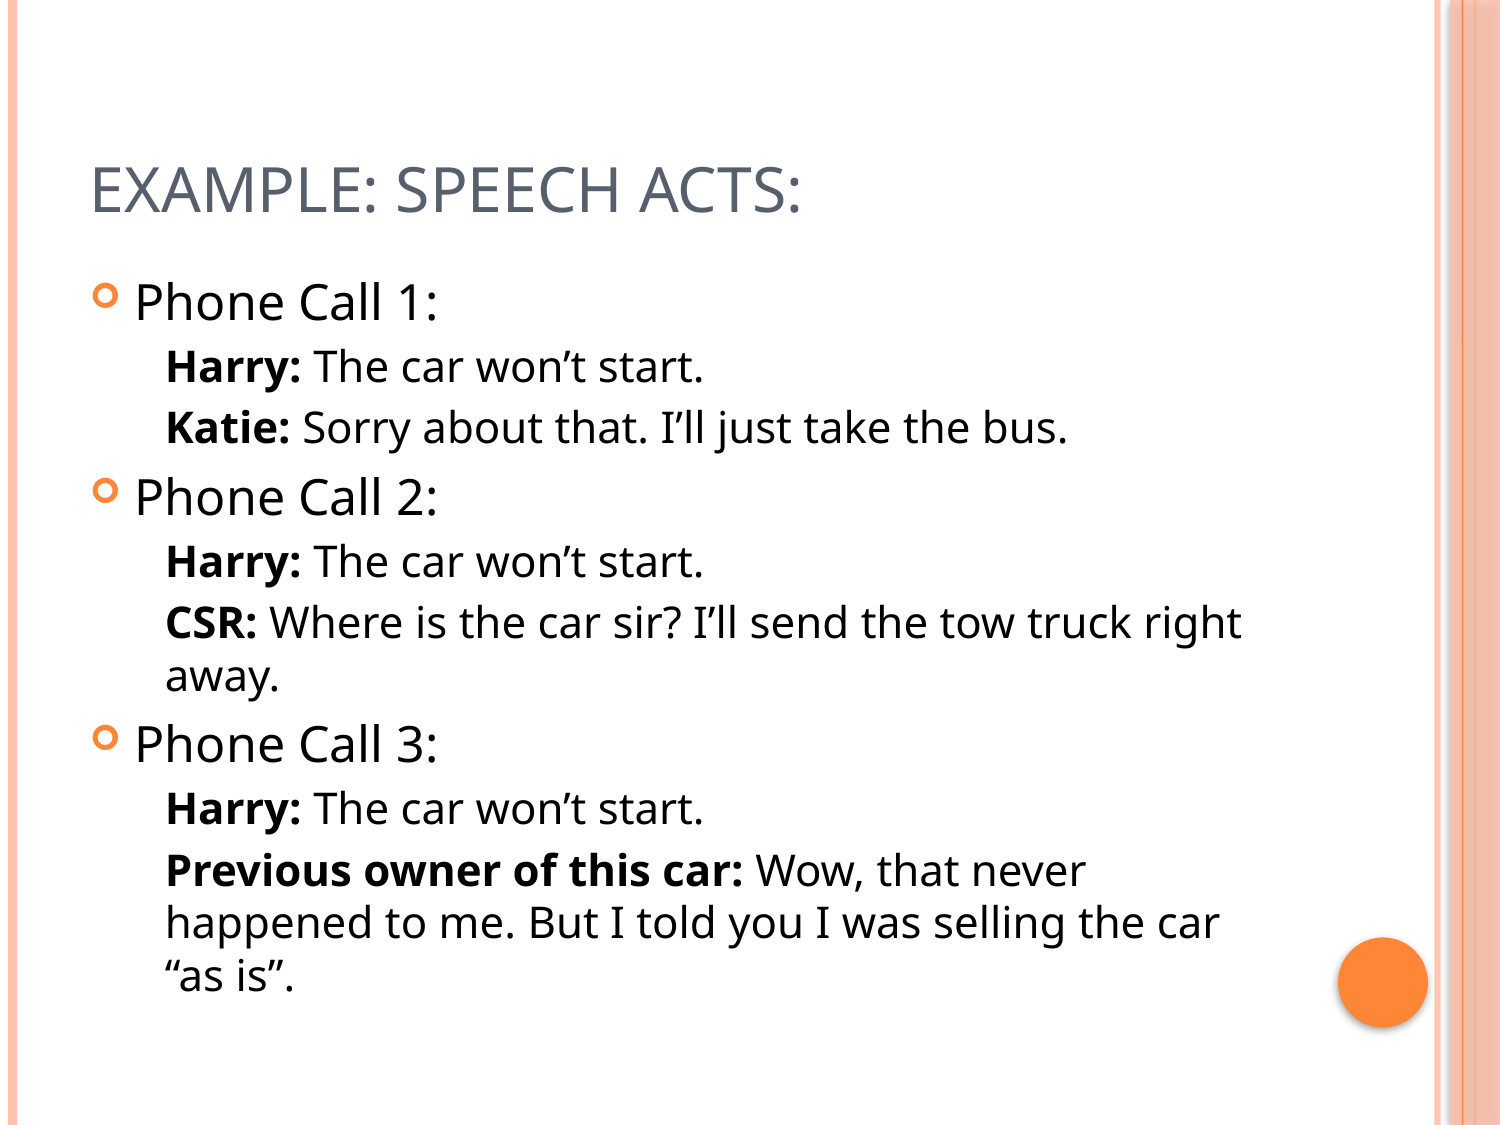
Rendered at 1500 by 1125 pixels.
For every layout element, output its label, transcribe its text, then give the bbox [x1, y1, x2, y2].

title Example: speech acts: [75, 45, 1300, 233]
list Phone Call 1: Harry: The car won’t start. Katie: Sorry about that. I’ll just take the bus. Phone Call 2: Harry: The car won’t start. CSR: Where is the car sir? I’ll send the tow truck right away. Phone Call 3: Harry: The car won’t start. Previous owner of this car: Wow, that never happened to me. But I told you I was selling the car “as is”. [75, 262, 1300, 1062]
